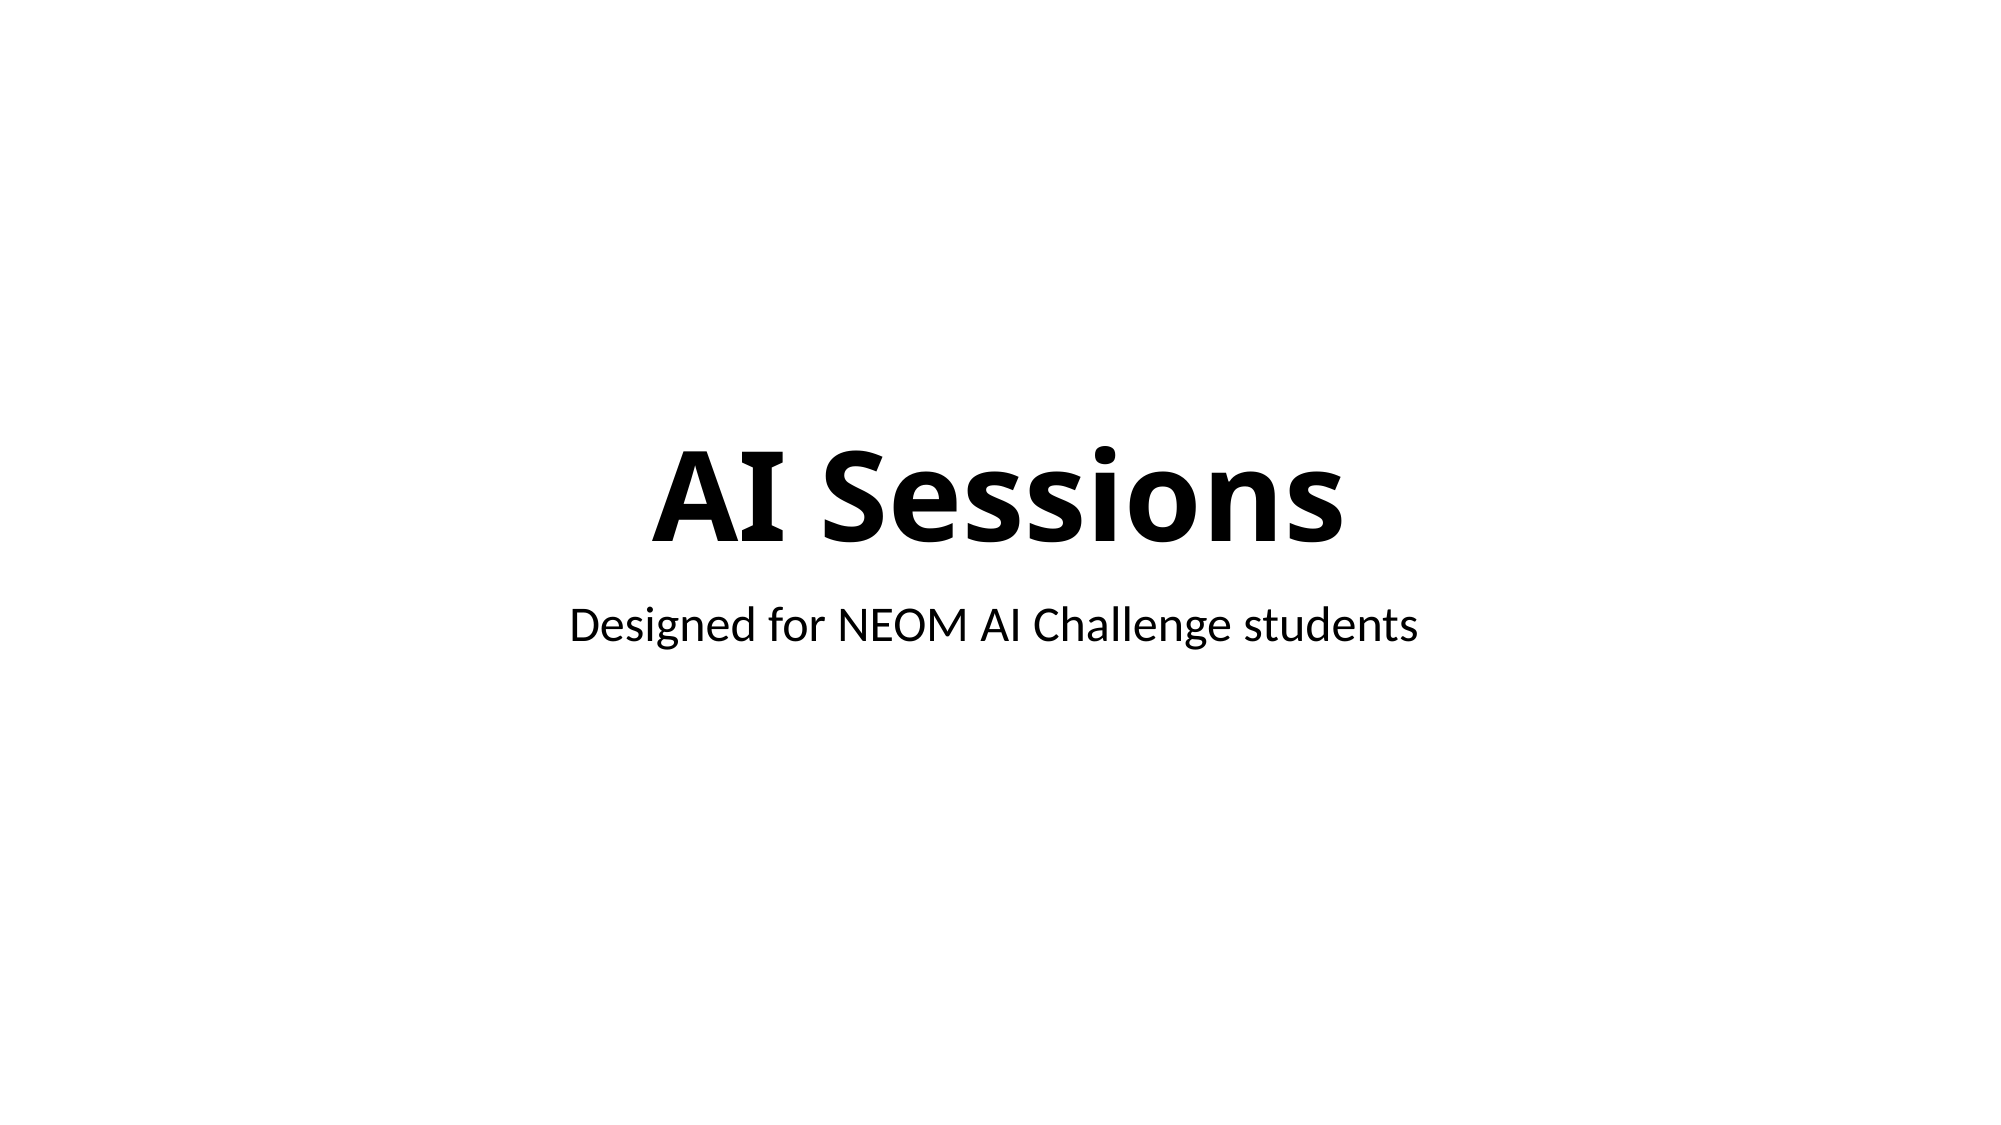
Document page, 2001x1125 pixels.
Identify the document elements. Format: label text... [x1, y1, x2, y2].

subtitle Designed for NEOM AI Challenge students [249, 590, 1750, 863]
title AI Sessions [249, 184, 1750, 576]
